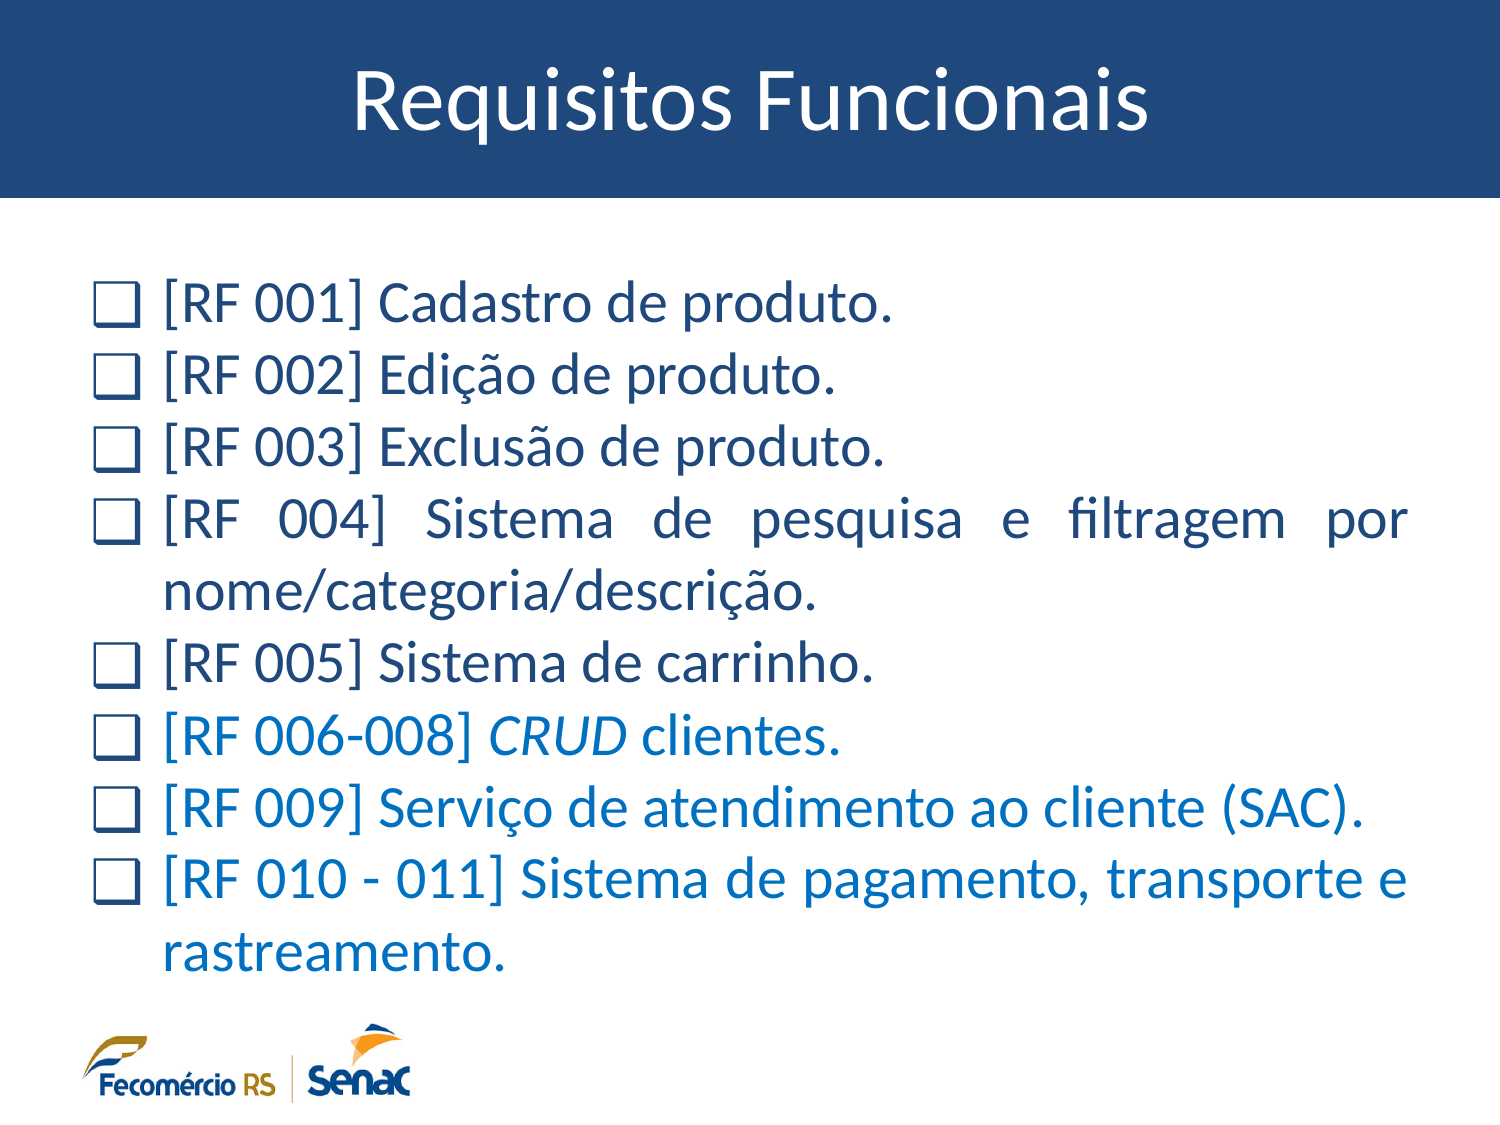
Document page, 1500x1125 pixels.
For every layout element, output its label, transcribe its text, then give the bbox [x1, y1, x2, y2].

picture [82, 1019, 419, 1103]
title Requisitos Funcionais [76, 0, 1427, 188]
list [RF 001] Cadastro de produto. [RF 002] Edição de produto. [RF 003] Exclusão de produto. [RF 004] Sistema de pesquisa e filtragem por nome/categoria/descrição. [RF 005] Sistema de carrinho. [RF 006-008] CRUD clientes. [RF 009] Serviço de atendimento ao cliente (SAC). [RF 010 - 011] Sistema de pagamento, transporte e rastreamento. [75, 255, 1425, 998]
